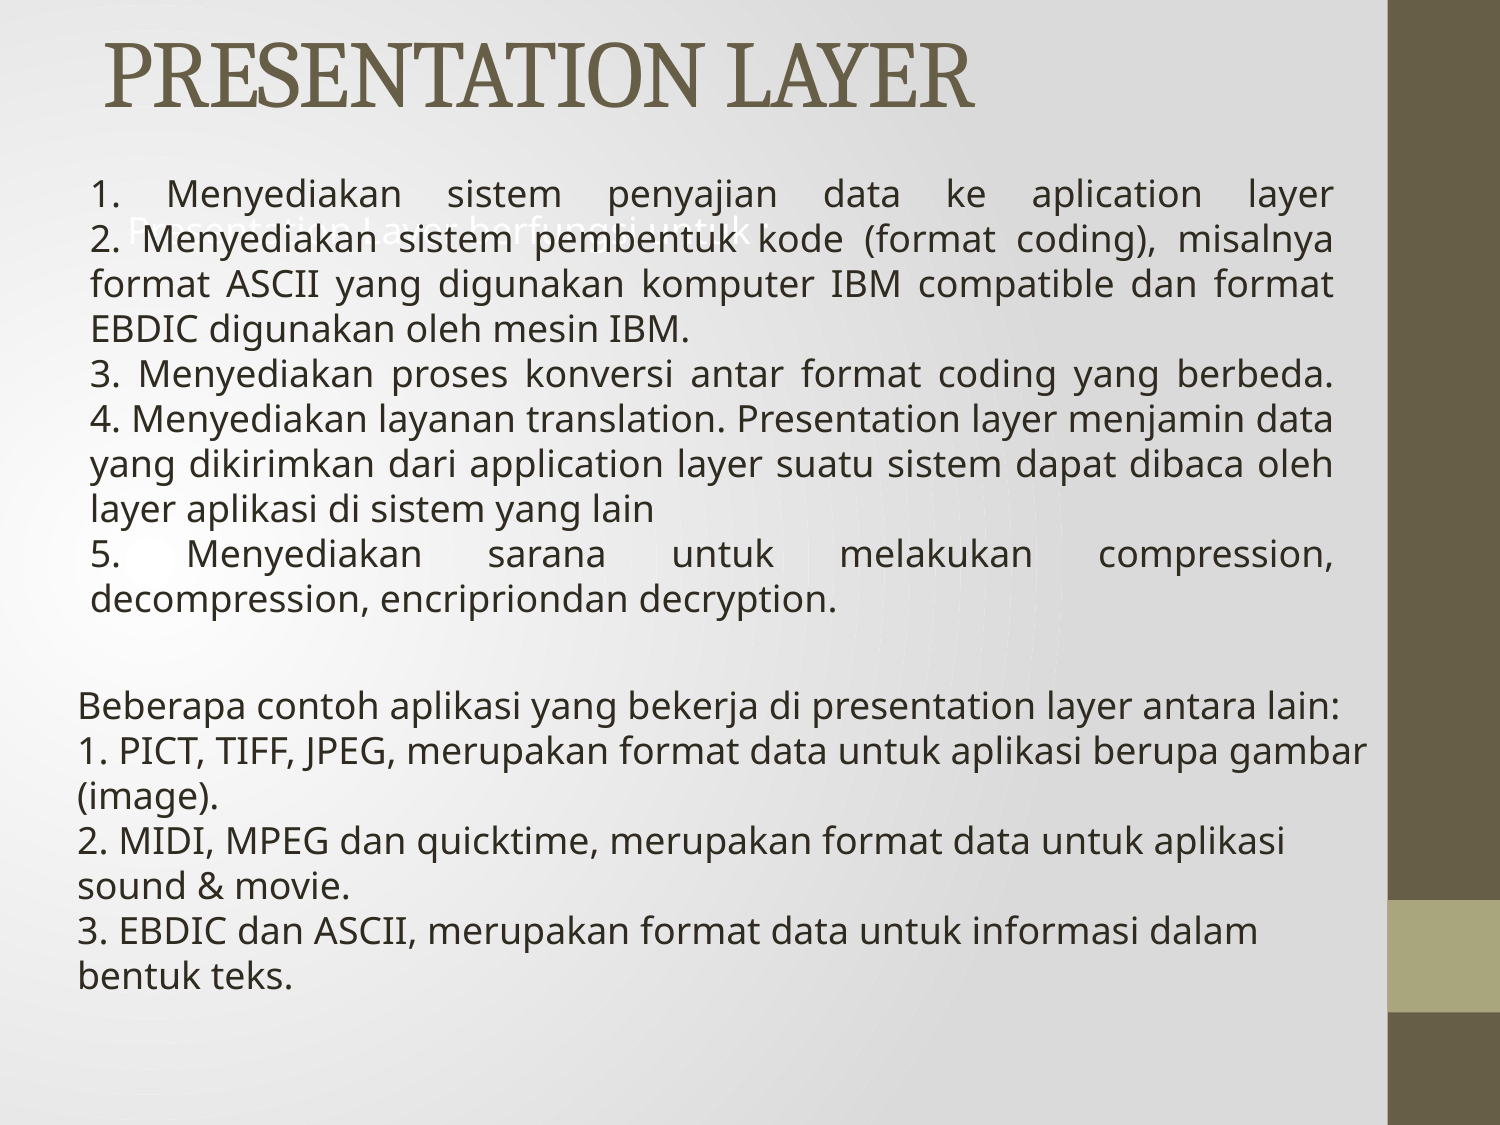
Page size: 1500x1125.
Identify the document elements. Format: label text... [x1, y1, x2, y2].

title PRESENTATION LAYER [87, 0, 1438, 200]
text_box 1. Menyediakan sistem penyajian data ke aplication layer 2. Menyediakan sistem pembentuk kode (format coding), misalnya format ASCII yang digunakan komputer IBM compatible dan format EBDIC digunakan oleh mesin IBM. 3. Menyediakan proses konversi antar format coding yang berbeda. 4. Menyediakan layanan translation. Presentation layer menjamin data yang dikirimkan dari application layer suatu sistem dapat dibaca oleh layer aplikasi di sistem yang lain 5. Menyediakan sarana untuk melakukan compression, decompression, encripriondan decryption. [74, 162, 1350, 628]
text_box Beberapa contoh aplikasi yang bekerja di presentation layer antara lain: 1. PICT, TIFF, JPEG, merupakan format data untuk aplikasi berupa gambar (image). 2. MIDI, MPEG dan quicktime, merupakan format data untuk aplikasi sound & movie. 3. EBDIC dan ASCII, merupakan format data untuk informasi dalam bentuk teks. [62, 674, 1400, 1005]
